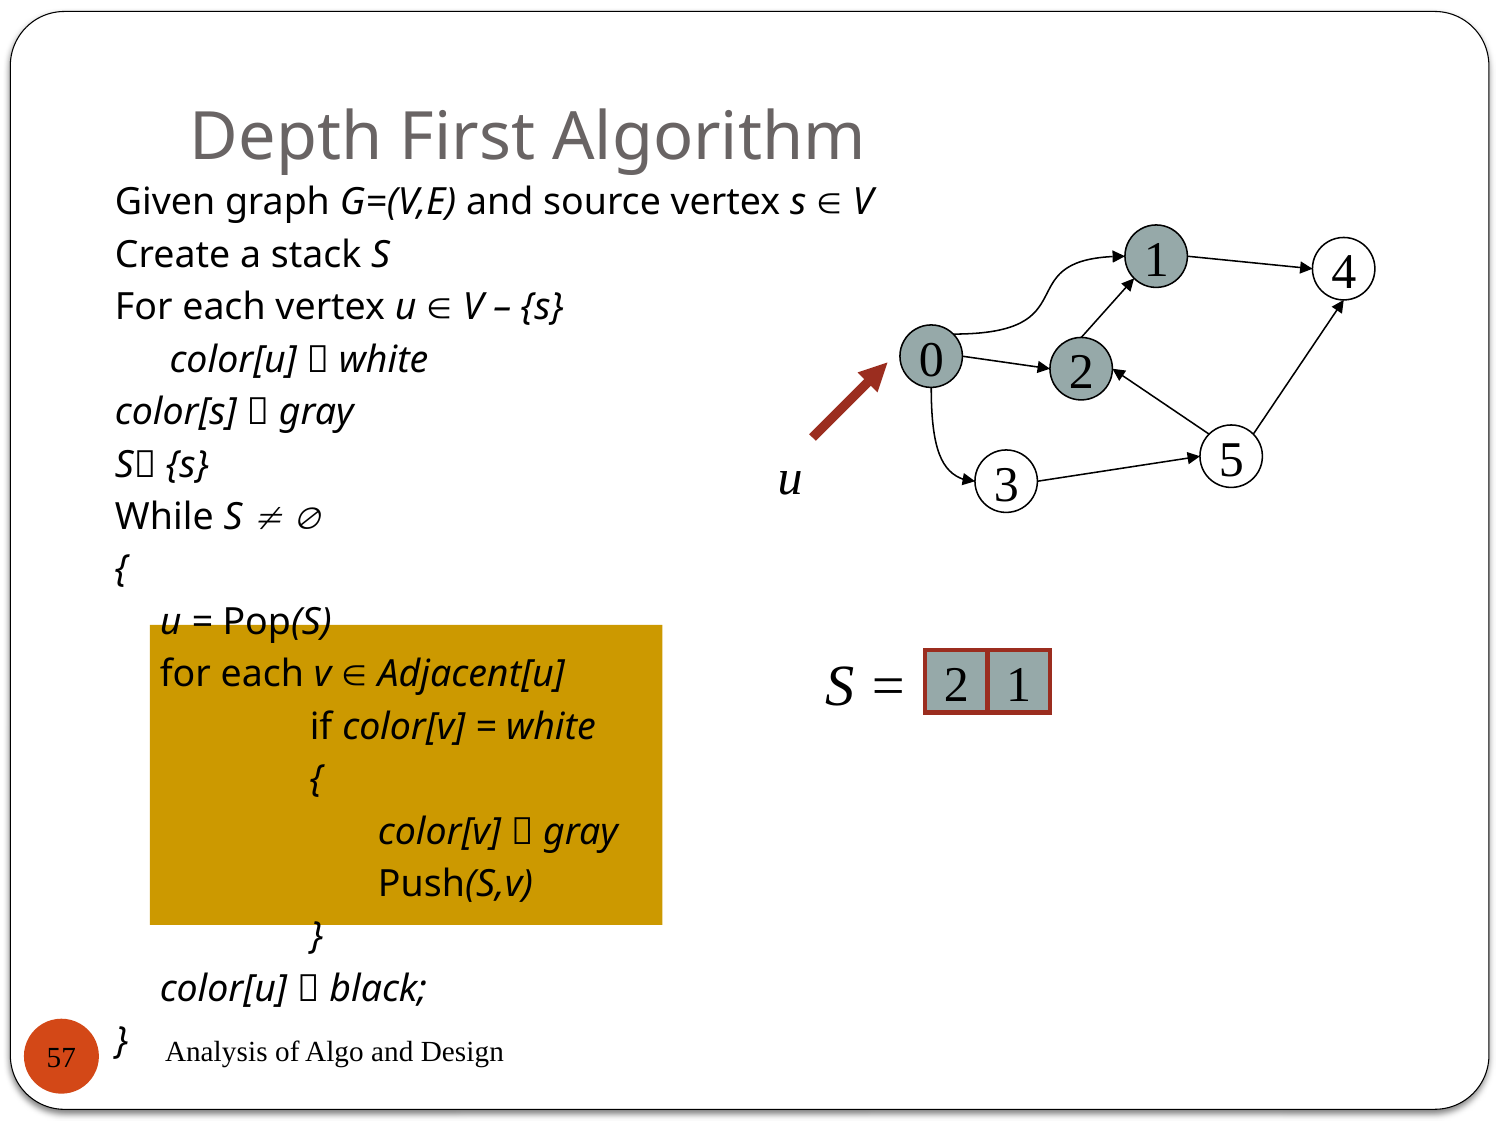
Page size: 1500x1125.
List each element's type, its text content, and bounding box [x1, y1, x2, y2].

text_box [812, 362, 888, 437]
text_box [905, 412, 1001, 457]
text_box 1 [1124, 224, 1188, 288]
text_box [149, 850, 663, 925]
text_box 0 [899, 324, 963, 388]
text_box 4 [1313, 237, 1375, 300]
text_box 1 [987, 649, 1050, 713]
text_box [962, 355, 1051, 369]
text_box S =  [810, 639, 999, 725]
list Given graph G=(V,E) and source vertex s  V Create a stack S For each vertex u  V – {s} color[u]  white color[s]  gray S {s} While S   { u = Pop(S) for each v  Adjacent[u] if color[v] = white { color[v]  gray Push(S,v) } color[u]  black; } [99, 174, 1375, 850]
title Depth First Algorithm [174, 0, 1450, 188]
footer Analysis of Algo and Design [150, 1012, 800, 1088]
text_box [1253, 299, 1344, 435]
text_box 2 [924, 649, 987, 713]
text_box 2 [1059, 346, 1113, 400]
text_box 5 [1200, 424, 1263, 488]
text_box 3 [974, 449, 1037, 513]
slide_number 57 [23, 1018, 99, 1094]
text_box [1187, 255, 1313, 269]
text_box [1037, 455, 1201, 482]
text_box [1112, 368, 1210, 435]
text_box u [762, 437, 818, 513]
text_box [1080, 278, 1135, 338]
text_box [1000, 209, 1079, 382]
